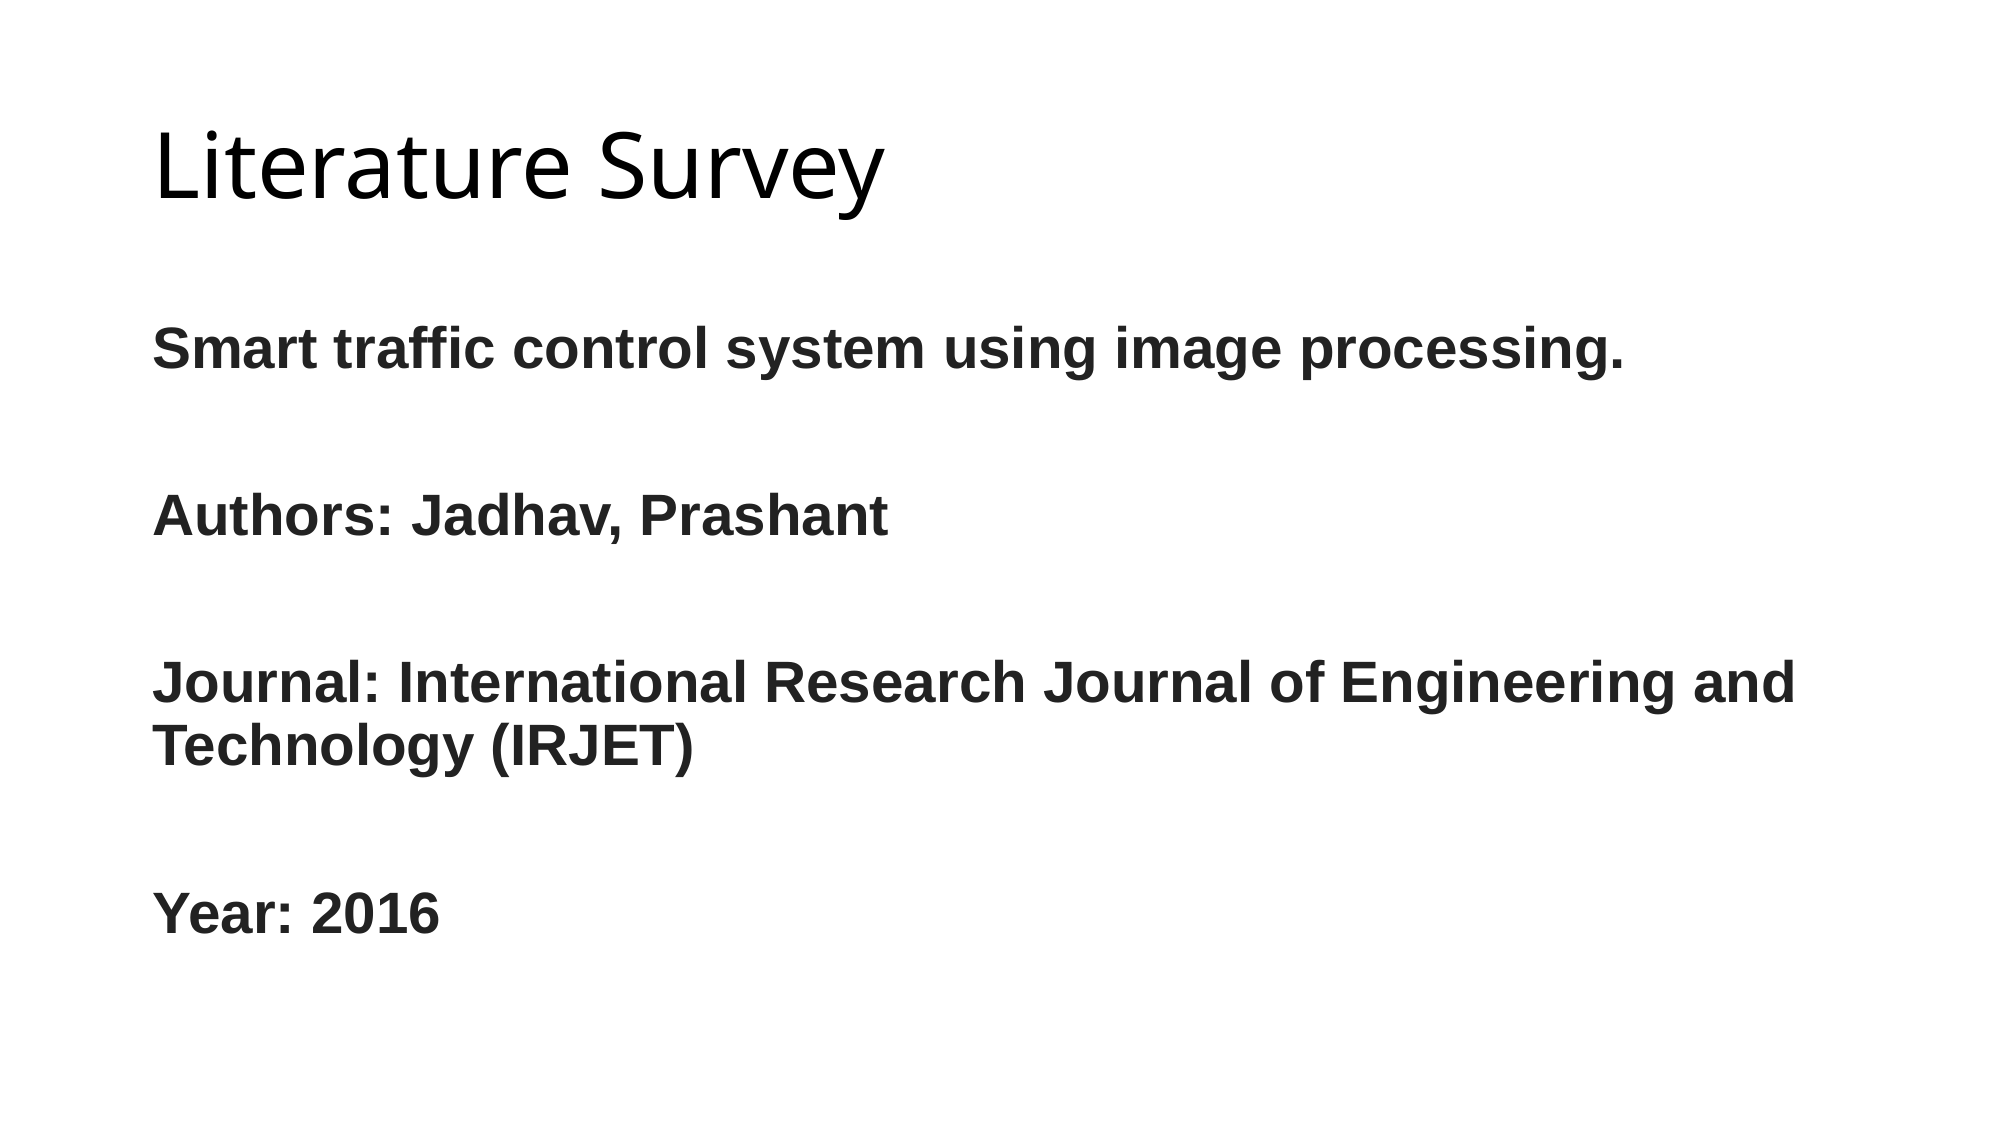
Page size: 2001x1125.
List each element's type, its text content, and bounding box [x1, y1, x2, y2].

list Smart traffic control system using image processing. Authors: Jadhav, Prashant Journal: International Research Journal of Engineering and Technology (IRJET) Year: 2016 [137, 310, 1863, 1025]
title Literature Survey [137, 59, 1863, 278]
